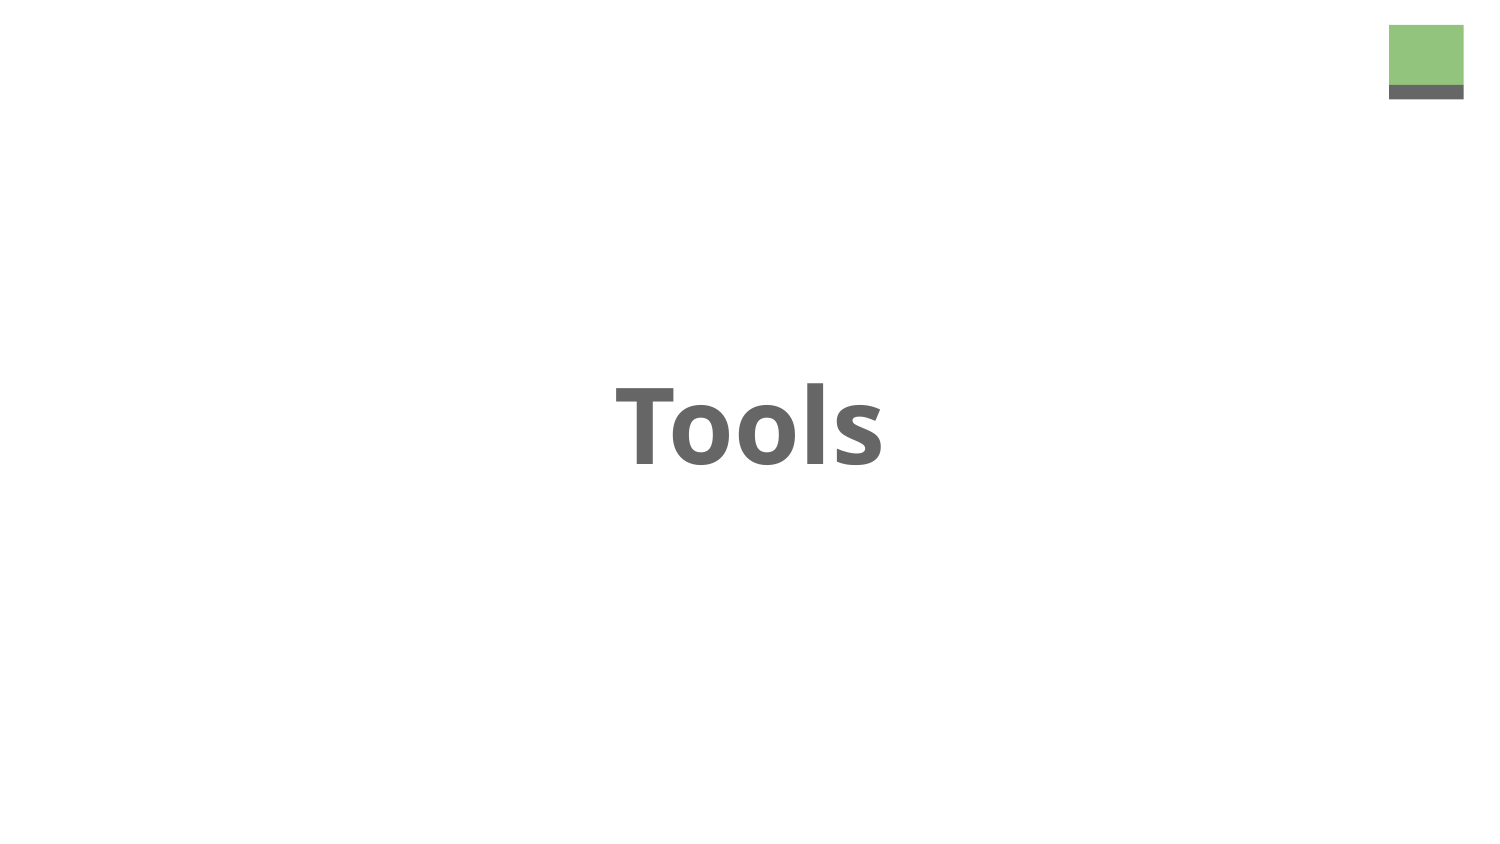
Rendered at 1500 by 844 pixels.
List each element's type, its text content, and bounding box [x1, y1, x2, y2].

title Tools [51, 352, 1449, 491]
